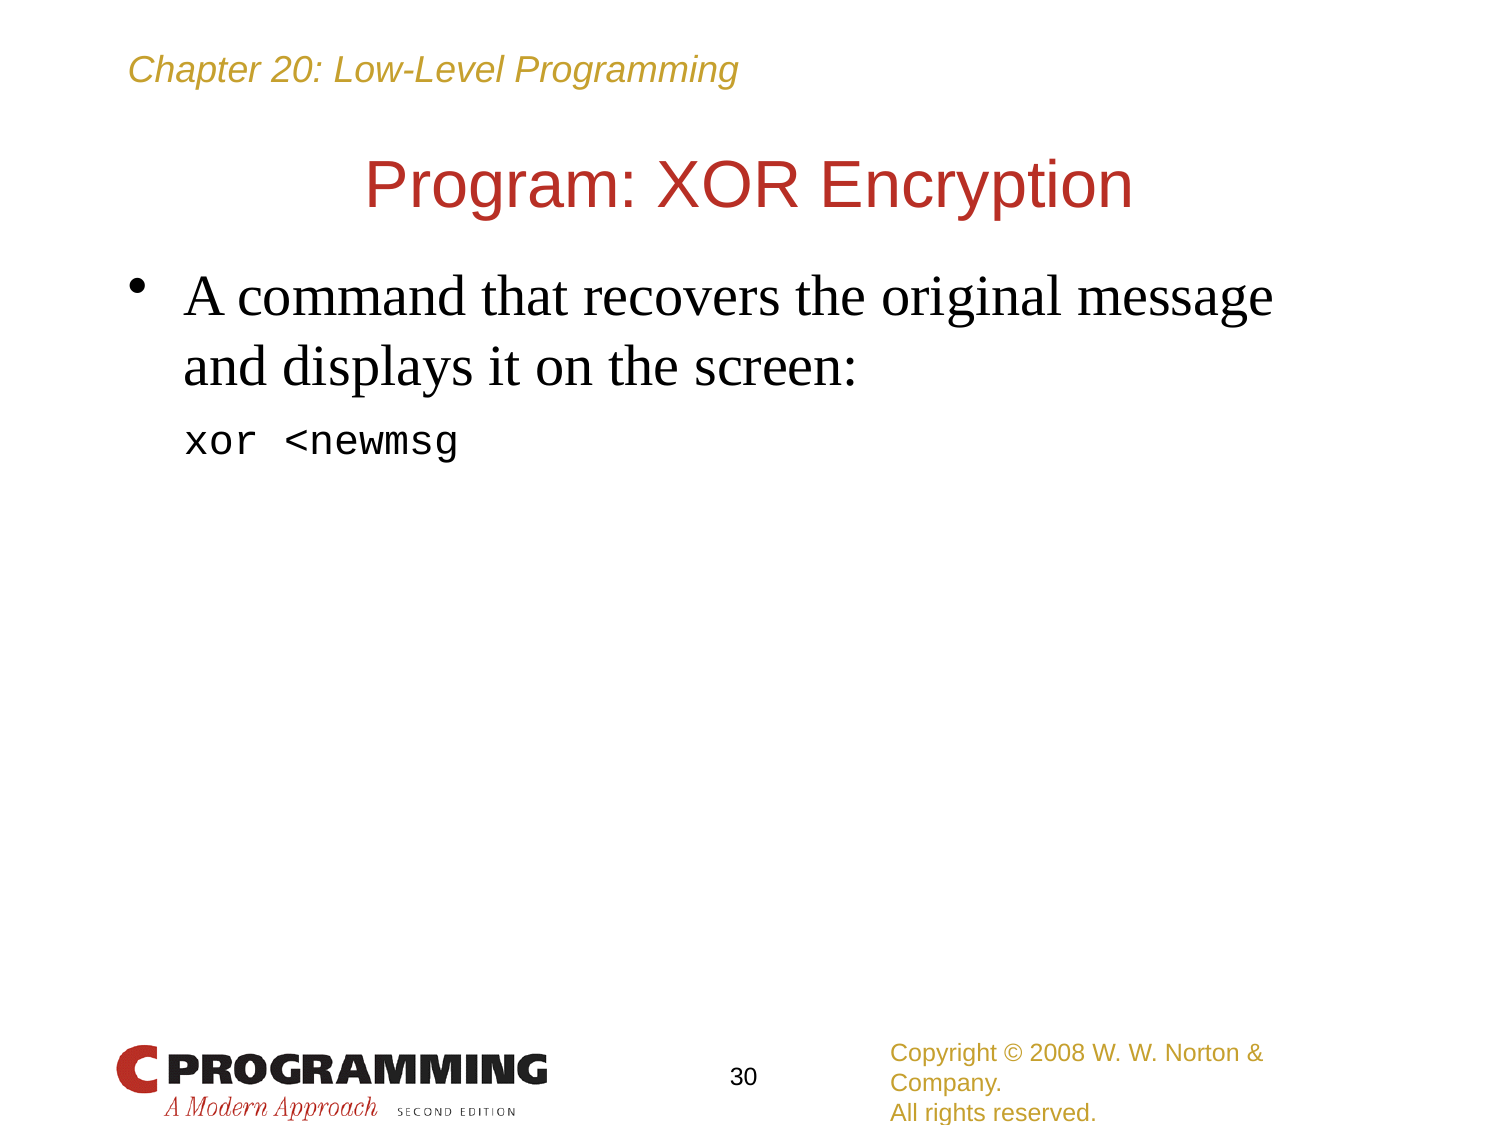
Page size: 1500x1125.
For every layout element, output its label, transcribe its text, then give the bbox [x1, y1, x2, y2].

slide_number 30 [687, 1049, 801, 1101]
title Program: XOR Encryption [112, 125, 1388, 238]
list A command that recovers the original message and displays it on the screen: xor <newmsg [112, 249, 1388, 1038]
footer Copyright © 2008 W. W. Norton & Company. All rights reserved. [874, 1043, 1388, 1119]
picture [112, 1041, 550, 1123]
